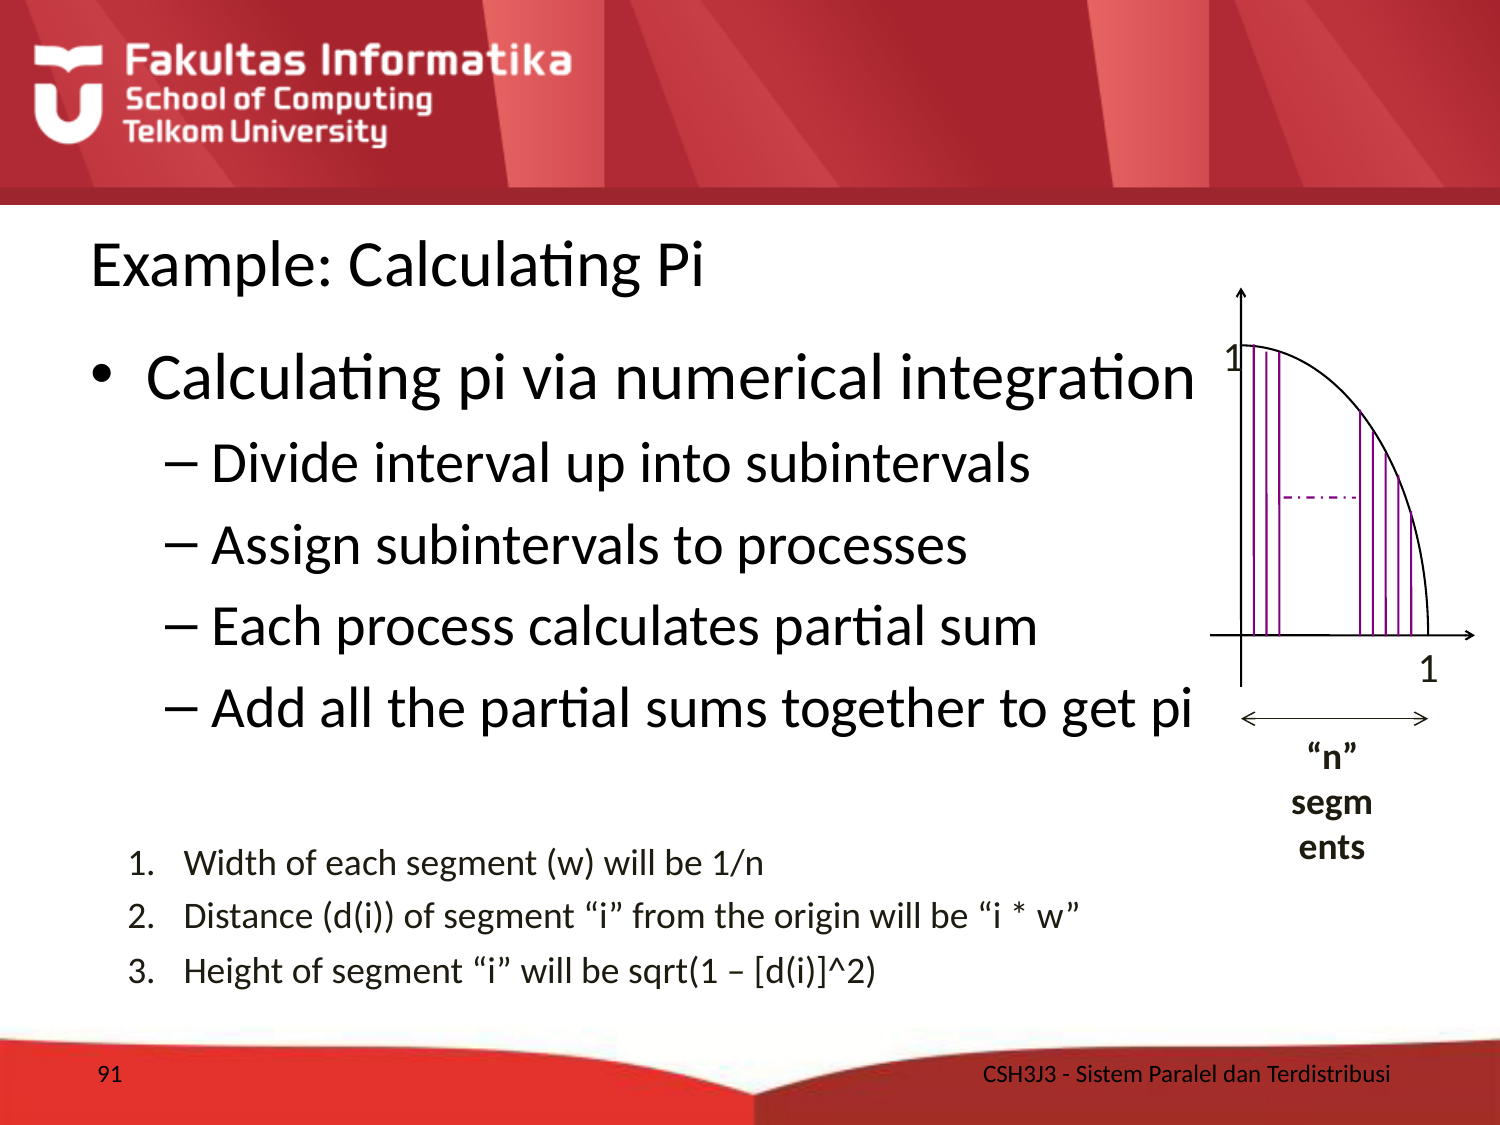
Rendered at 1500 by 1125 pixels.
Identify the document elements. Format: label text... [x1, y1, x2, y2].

footer CSH3J3 - Sistem Paralel dan Terdistribusi [950, 1042, 1425, 1103]
title Example: Calculating Pi [75, 212, 1425, 308]
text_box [1210, 287, 1476, 772]
picture [0, 0, 1500, 205]
text_box Width of each segment (w) will be 1/n Distance (d(i)) of segment “i” from the origin will be “i * w” Height of segment “i” will be sqrt(1 – [d(i)]^2) [112, 821, 1212, 998]
slide_number 91 [50, 1042, 138, 1103]
list Calculating pi via numerical integration Divide interval up into subintervals Assign subintervals to processes Each process calculates partial sum Add all the partial sums together to get pi [75, 324, 1425, 1005]
picture [0, 1024, 1500, 1125]
